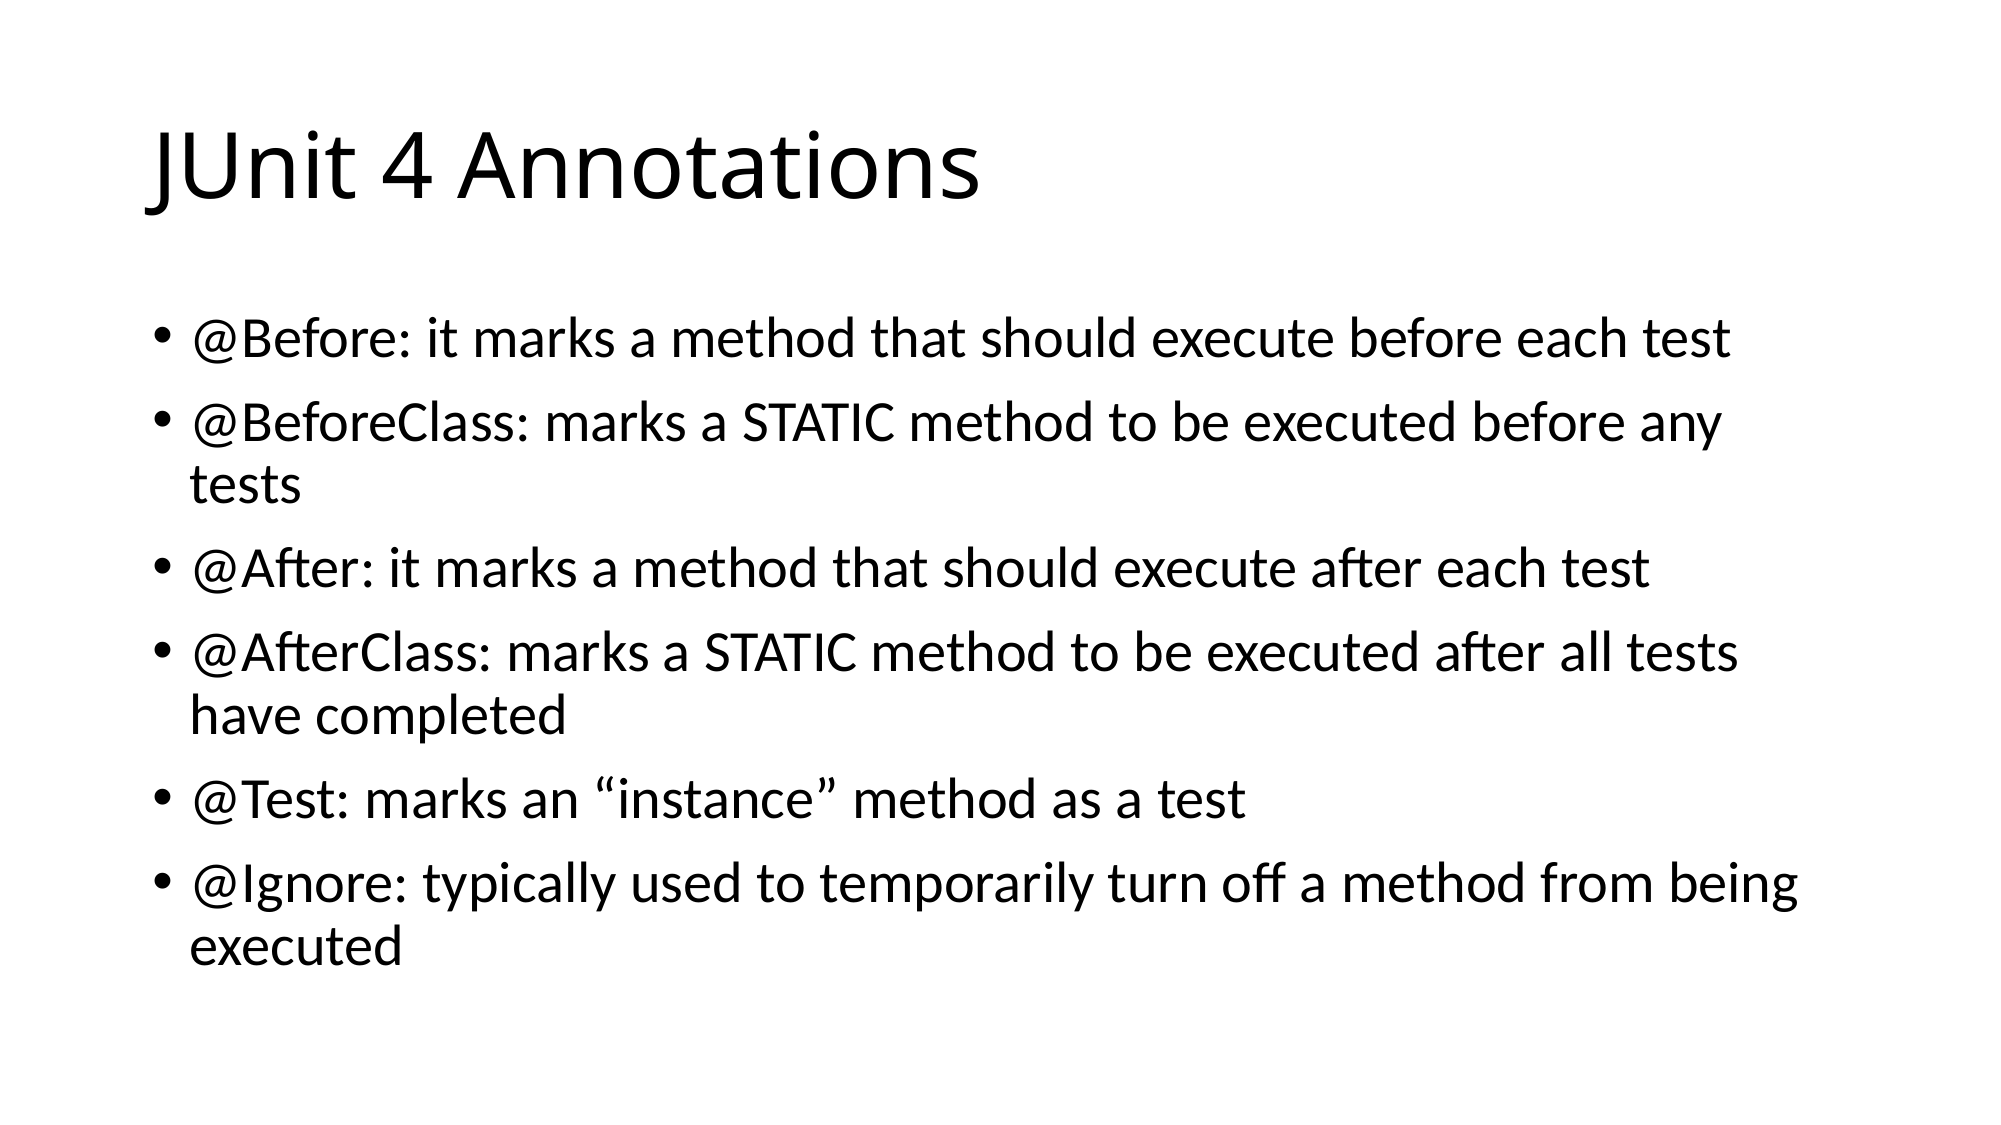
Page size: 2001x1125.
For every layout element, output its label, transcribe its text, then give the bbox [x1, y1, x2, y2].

title JUnit 4 Annotations [137, 59, 1863, 278]
list @Before: it marks a method that should execute before each test @BeforeClass: marks a STATIC method to be executed before any tests @After: it marks a method that should execute after each test @AfterClass: marks a STATIC method to be executed after all tests have completed @Test: marks an “instance” method as a test @Ignore: typically used to temporarily turn off a method from being executed [137, 299, 1863, 1014]
